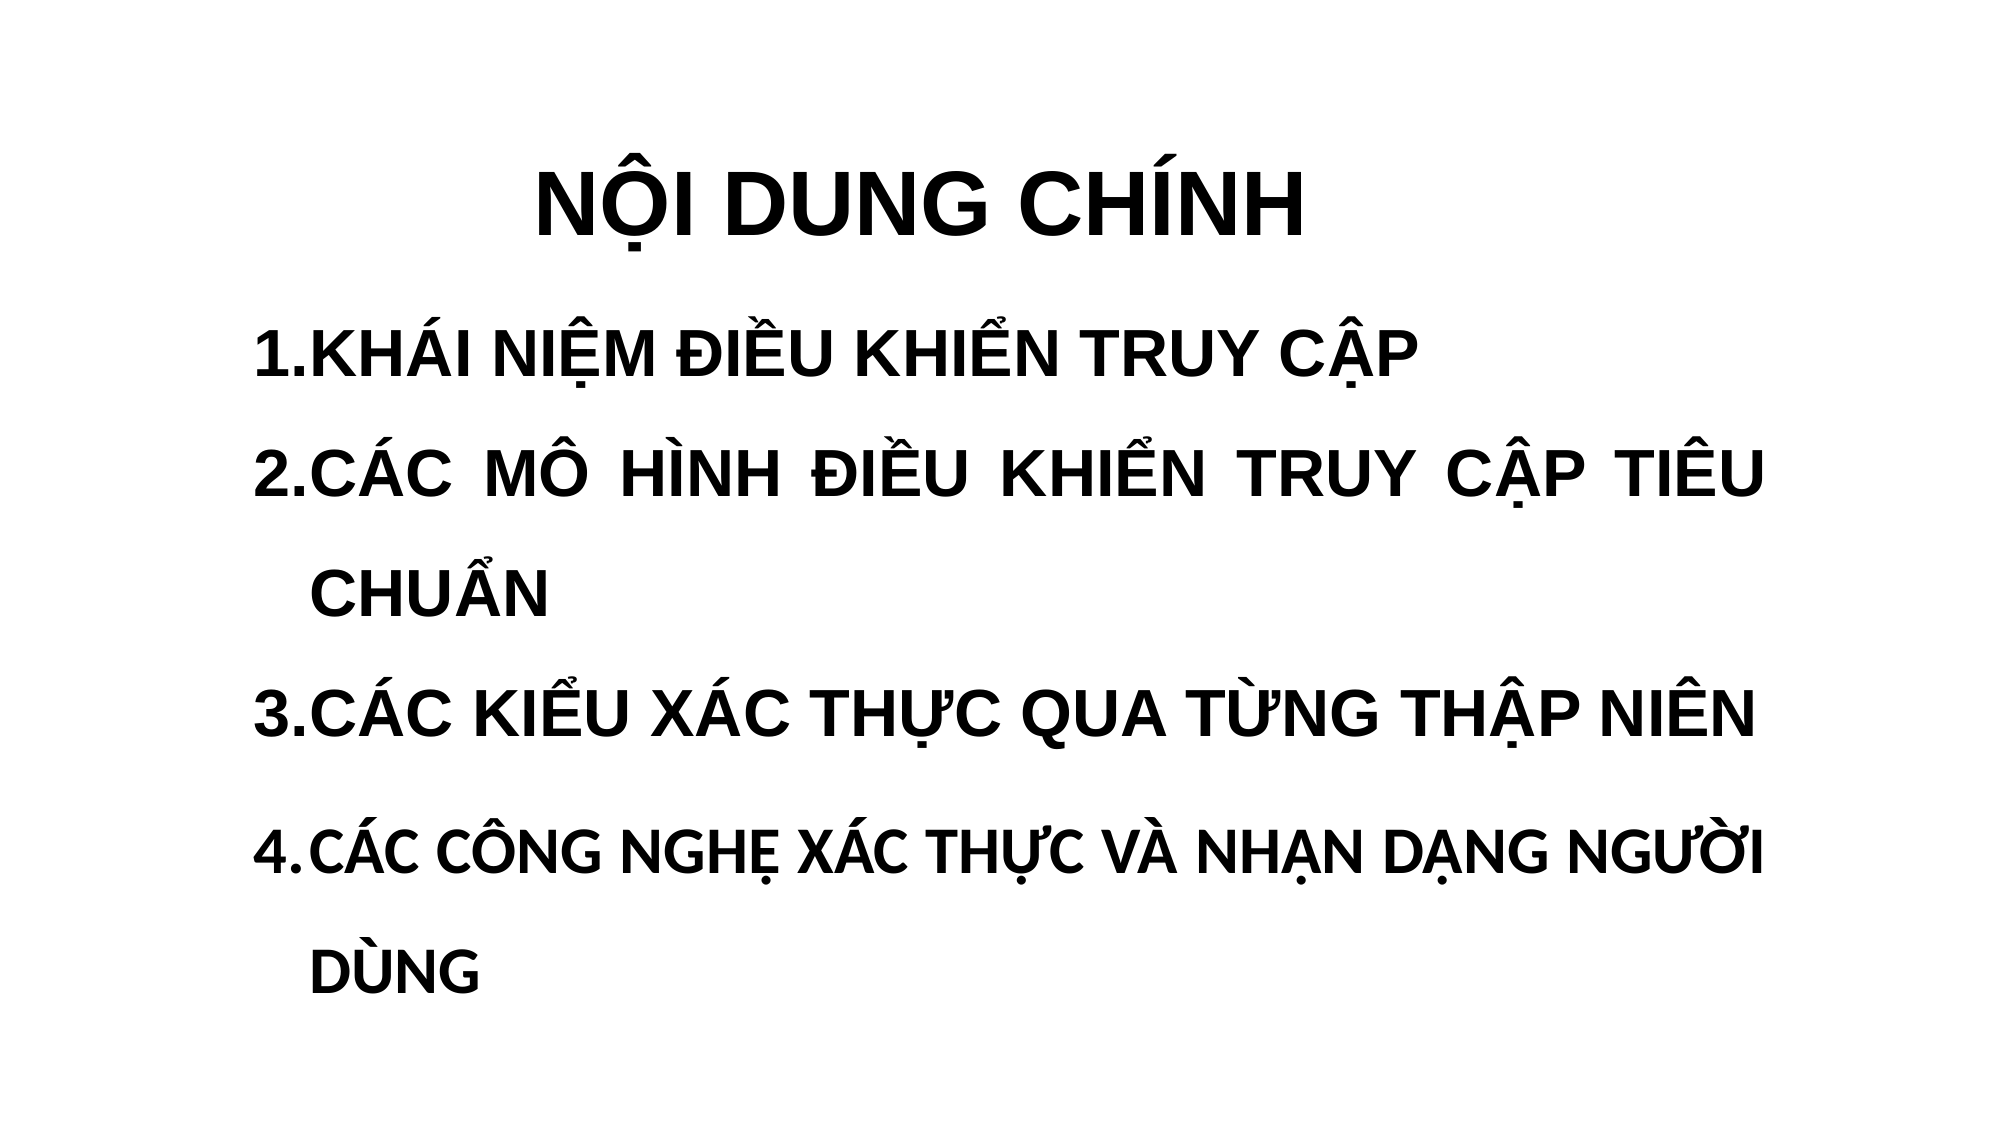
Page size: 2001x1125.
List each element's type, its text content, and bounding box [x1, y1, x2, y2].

text_box NỘI DUNG CHÍNH KHÁI NIỆM ĐIỀU KHIỂN TRUY CẬP CÁC MÔ HÌNH ĐIỀU KHIỂN TRUY CẬP TIÊU CHUẨN CÁC KIỂU XÁC THỰC QUA TỪNG THẬP NIÊN CÁC CÔNG NGHỆ XÁC THỰC VÀ NHẬN DẠNG NGƯỜI DÙNG [238, 81, 1783, 1125]
